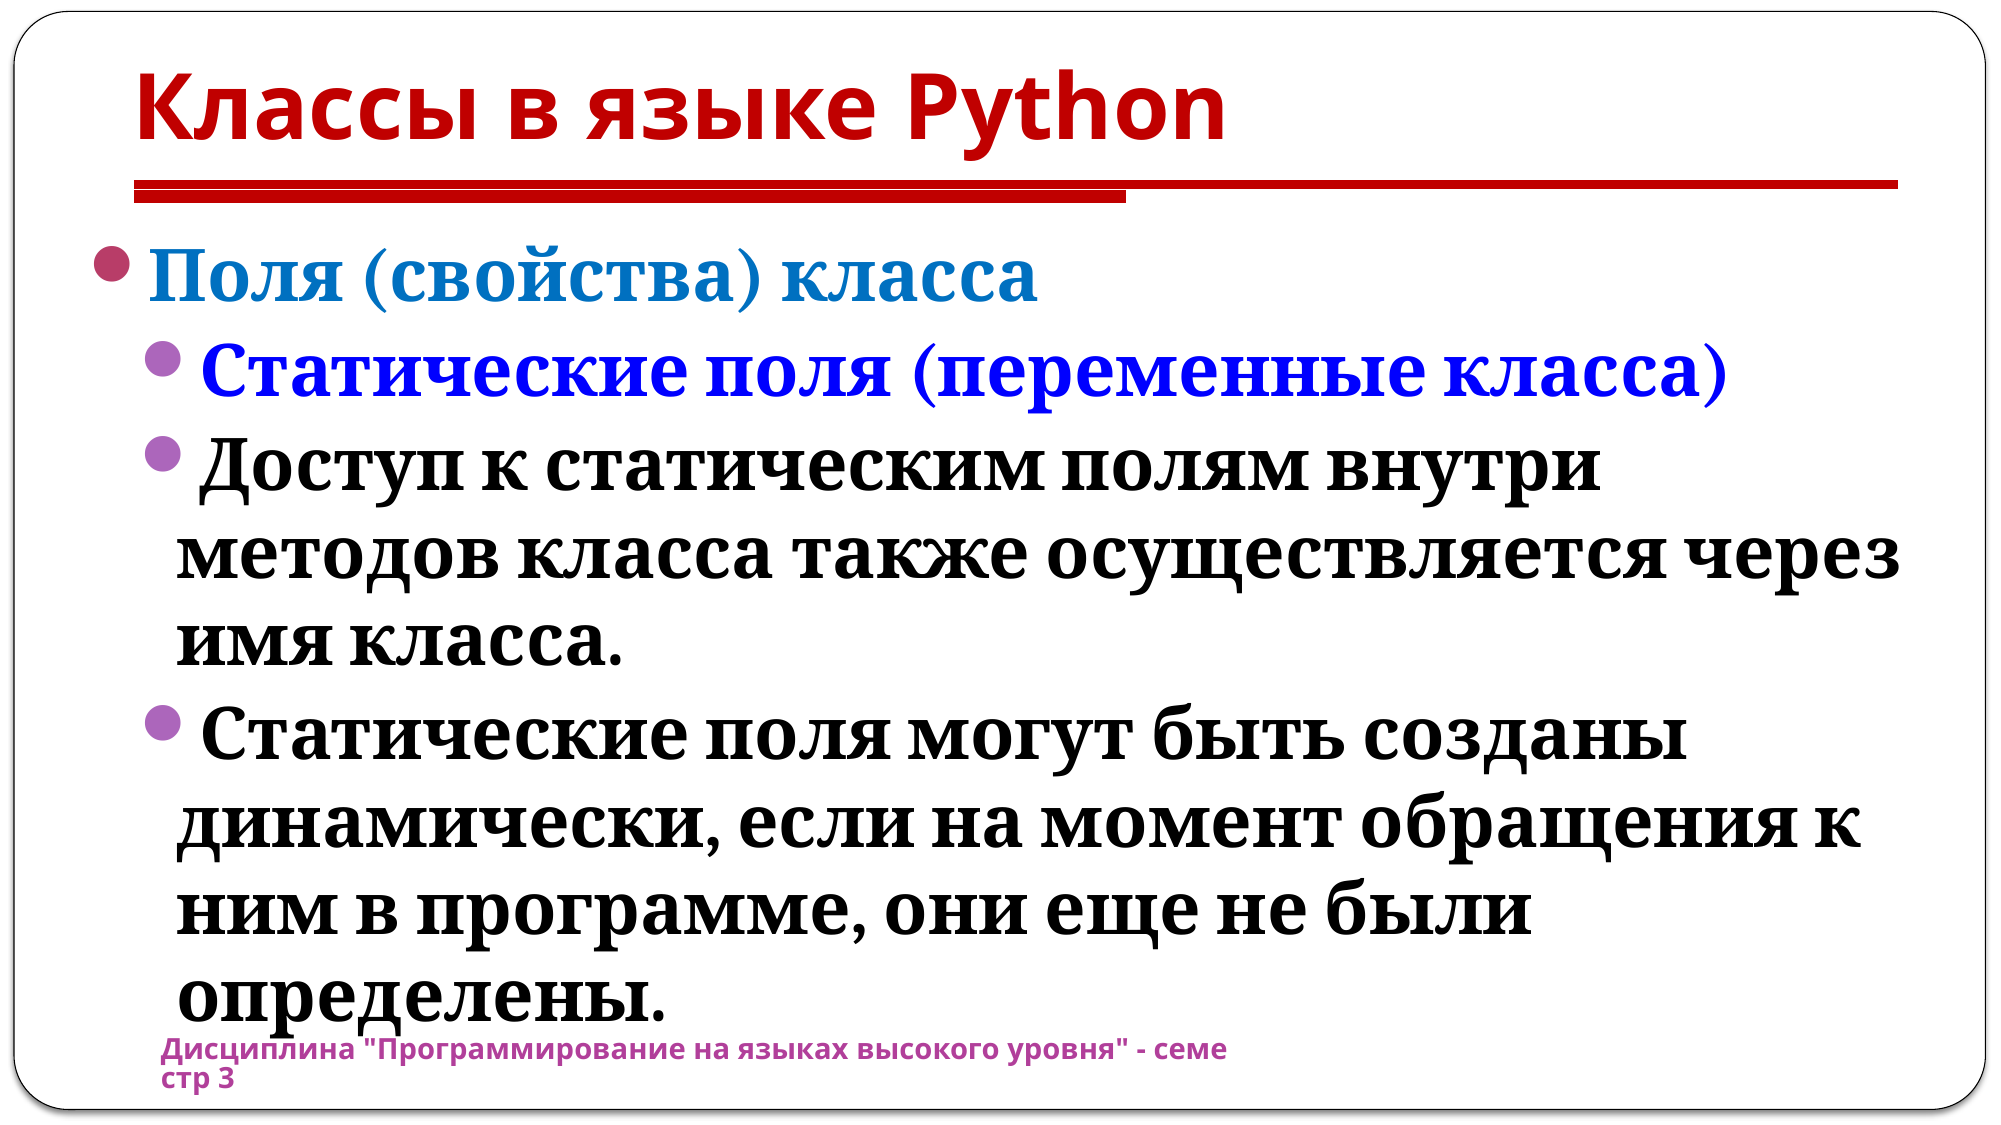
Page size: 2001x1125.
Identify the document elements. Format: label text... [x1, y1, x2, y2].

footer Дисциплина "Программирование на языках высокого уровня" - семестр 3 [145, 1012, 1257, 1088]
title Классы в языке Python [117, 21, 1914, 173]
list Поля (свойства) класса Статические поля (переменные класса) Доступ к статическим полям внутри методов класса также осуществляется через имя класса. Статические поля могут быть созданы динамически, если на момент обращения к ним в программе, они еще не были определены. [74, 221, 1932, 1047]
